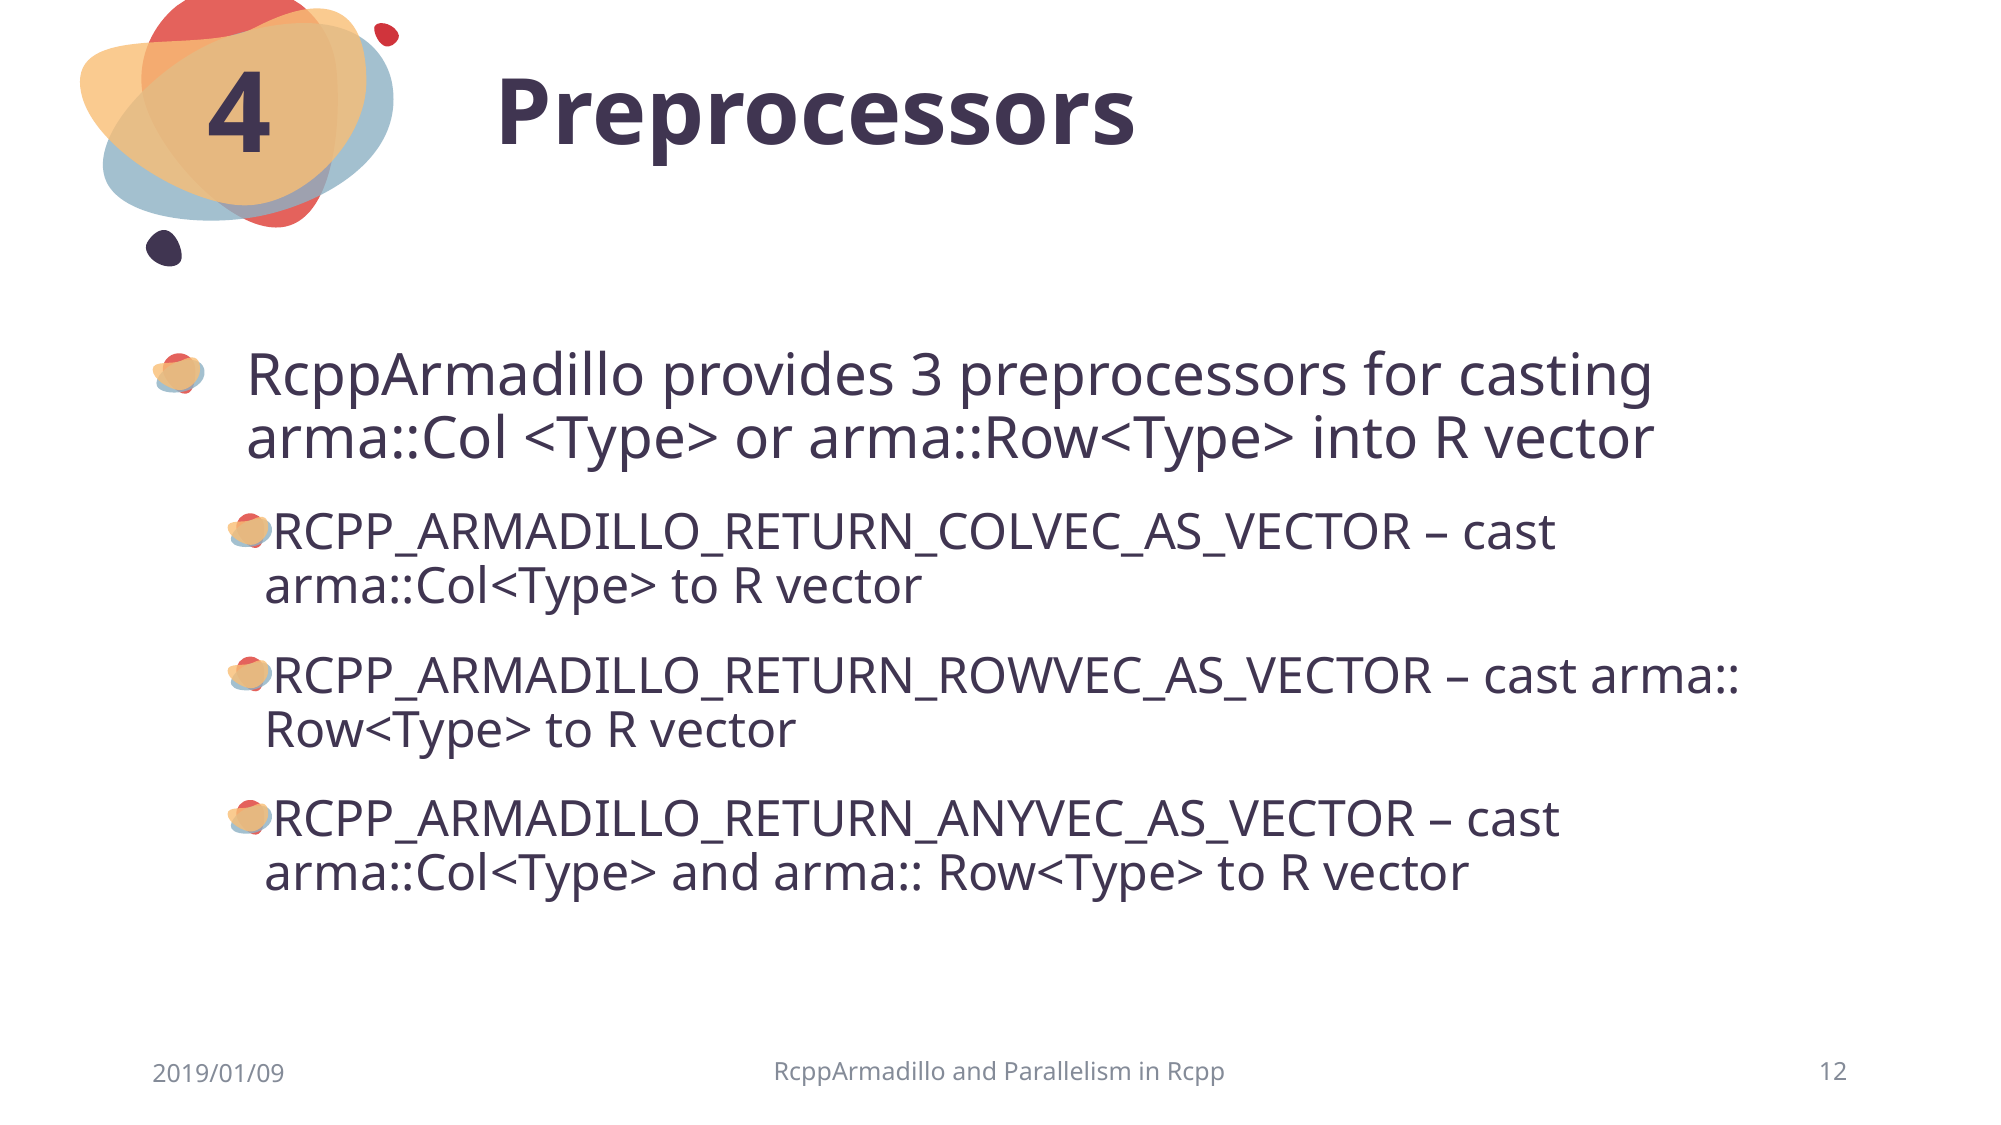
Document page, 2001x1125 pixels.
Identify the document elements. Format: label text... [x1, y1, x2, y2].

slide_number 12 [1412, 1042, 1863, 1103]
title Preprocessors [479, 22, 1863, 209]
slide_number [137, 1042, 588, 1103]
list 4 [144, 23, 335, 209]
footer RcppArmadillo and Parallelism in Rcpp [662, 1042, 1338, 1103]
list RcppArmadillo provides 3 preprocessors for casting arma::Col <Type> or arma::Row<Type> into R vector RCPP_ARMADILLO_RETURN_COLVEC_AS_VECTOR – cast arma::Col<Type> to R vector RCPP_ARMADILLO_RETURN_ROWVEC_AS_VECTOR – cast arma:: Row<Type> to R vector RCPP_ARMADILLO_RETURN_ANYVEC_AS_VECTOR – cast arma::Col<Type> and arma:: Row<Type> to R vector [137, 338, 1863, 1014]
